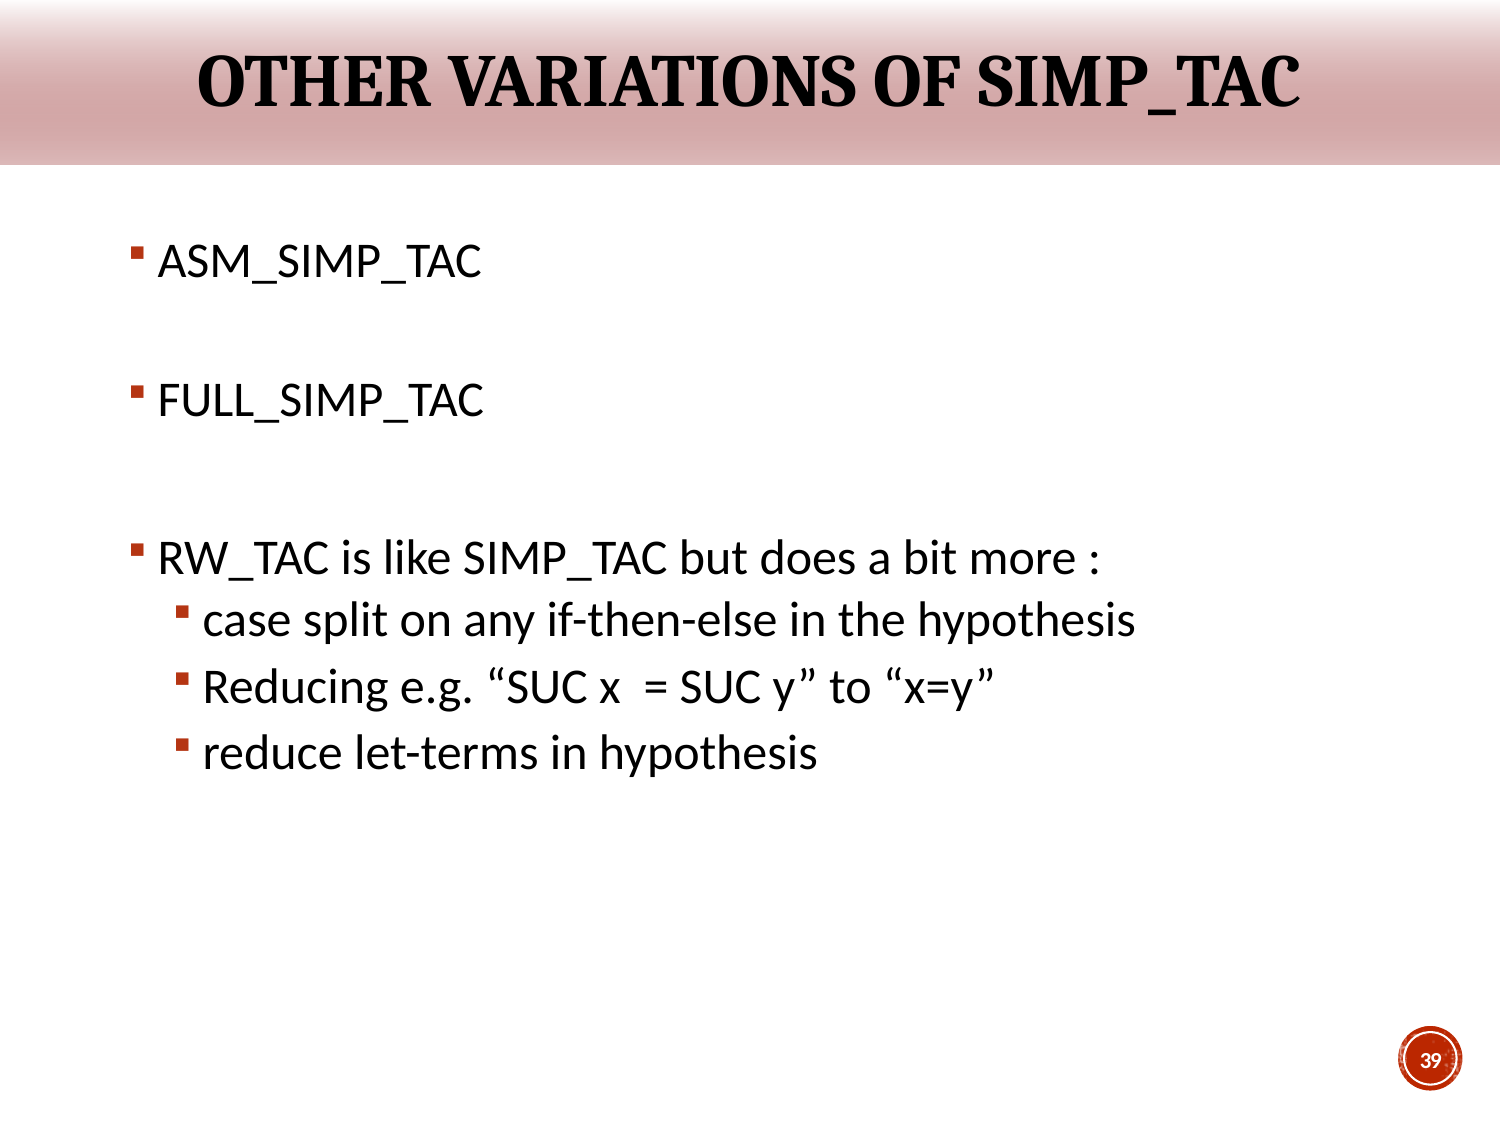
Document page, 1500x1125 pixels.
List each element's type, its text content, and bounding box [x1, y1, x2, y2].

slide_number 39 [1391, 1028, 1471, 1089]
list ASM_SIMP_TAC FULL_SIMP_TAC RW_TAC is like SIMP_TAC but does a bit more : case split on any if-then-else in the hypothesis Reducing e.g. “SUC x = SUC y” to “x=y” reduce let-terms in hypothesis [112, 227, 1388, 986]
title Other variations of SIMP_TAC [0, 0, 1500, 165]
